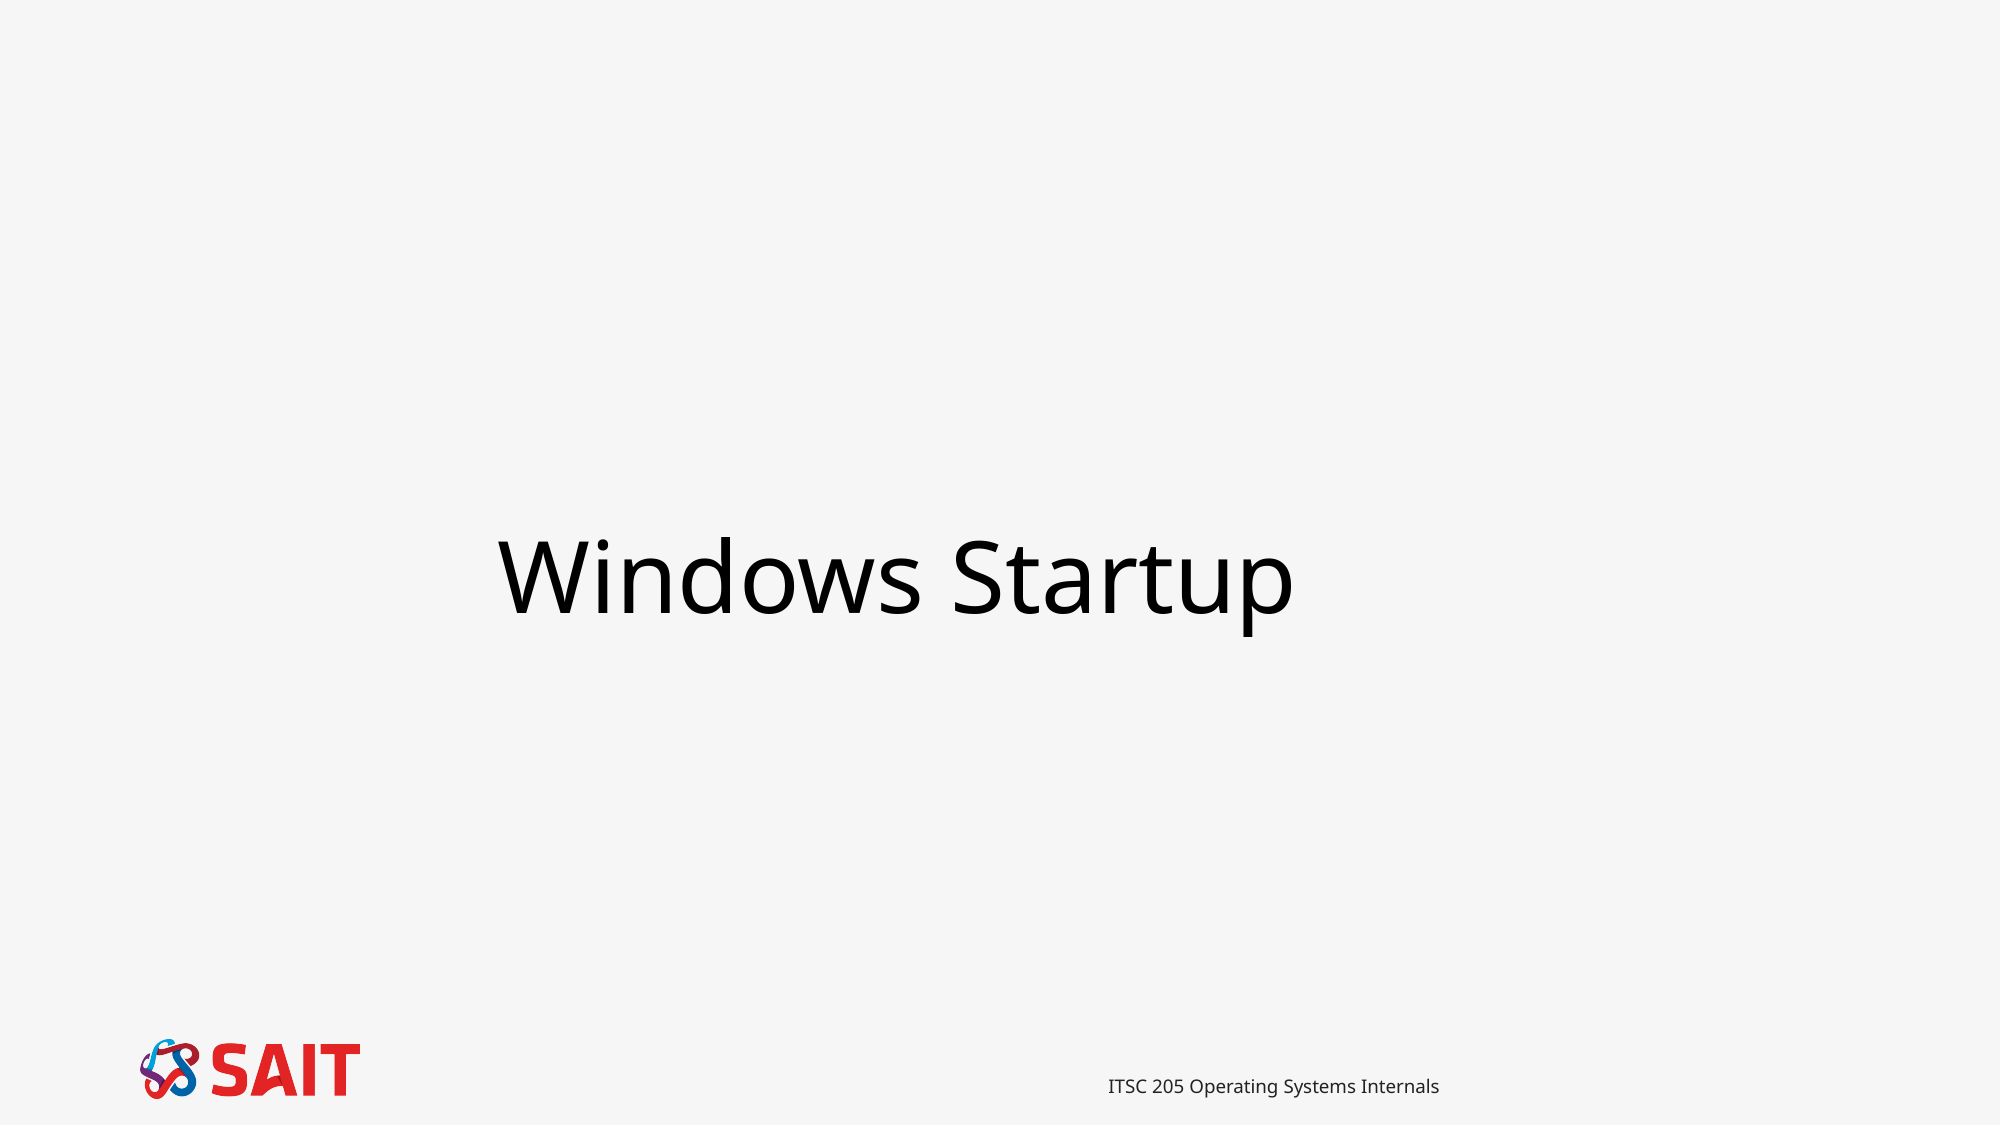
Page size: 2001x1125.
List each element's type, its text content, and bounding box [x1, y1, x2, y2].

footer ITSC 205 Operating Systems Internals [858, 1048, 1690, 1109]
title Windows Startup [456, 472, 2000, 691]
picture [114, 1013, 386, 1125]
